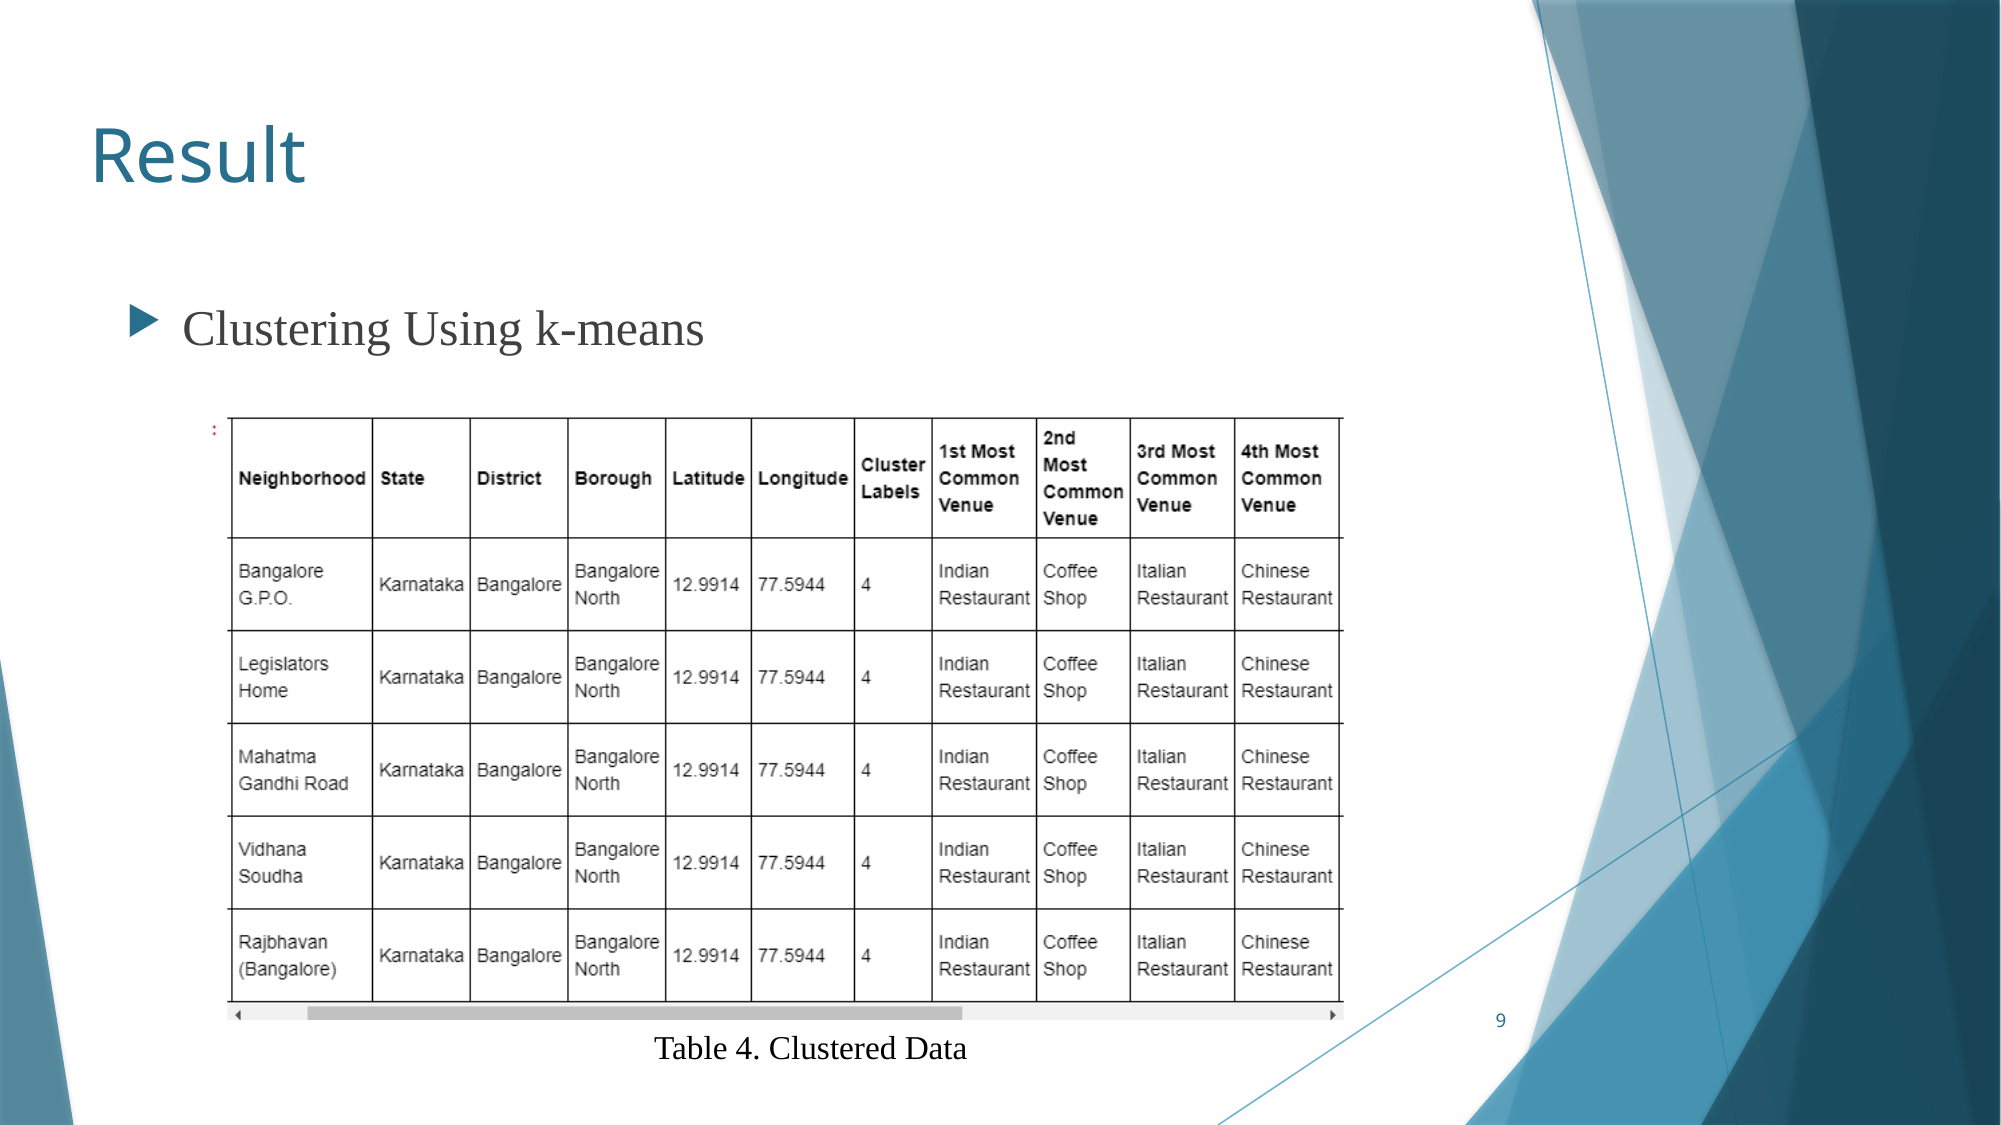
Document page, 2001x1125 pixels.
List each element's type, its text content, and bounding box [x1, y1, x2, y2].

title Result [74, 99, 1485, 317]
slide_number 9 [1409, 991, 1522, 1051]
text_box Table 4. Clustered Data [639, 1028, 993, 1074]
picture [210, 410, 1349, 1020]
list Clustering Using k-means [111, 288, 1522, 925]
